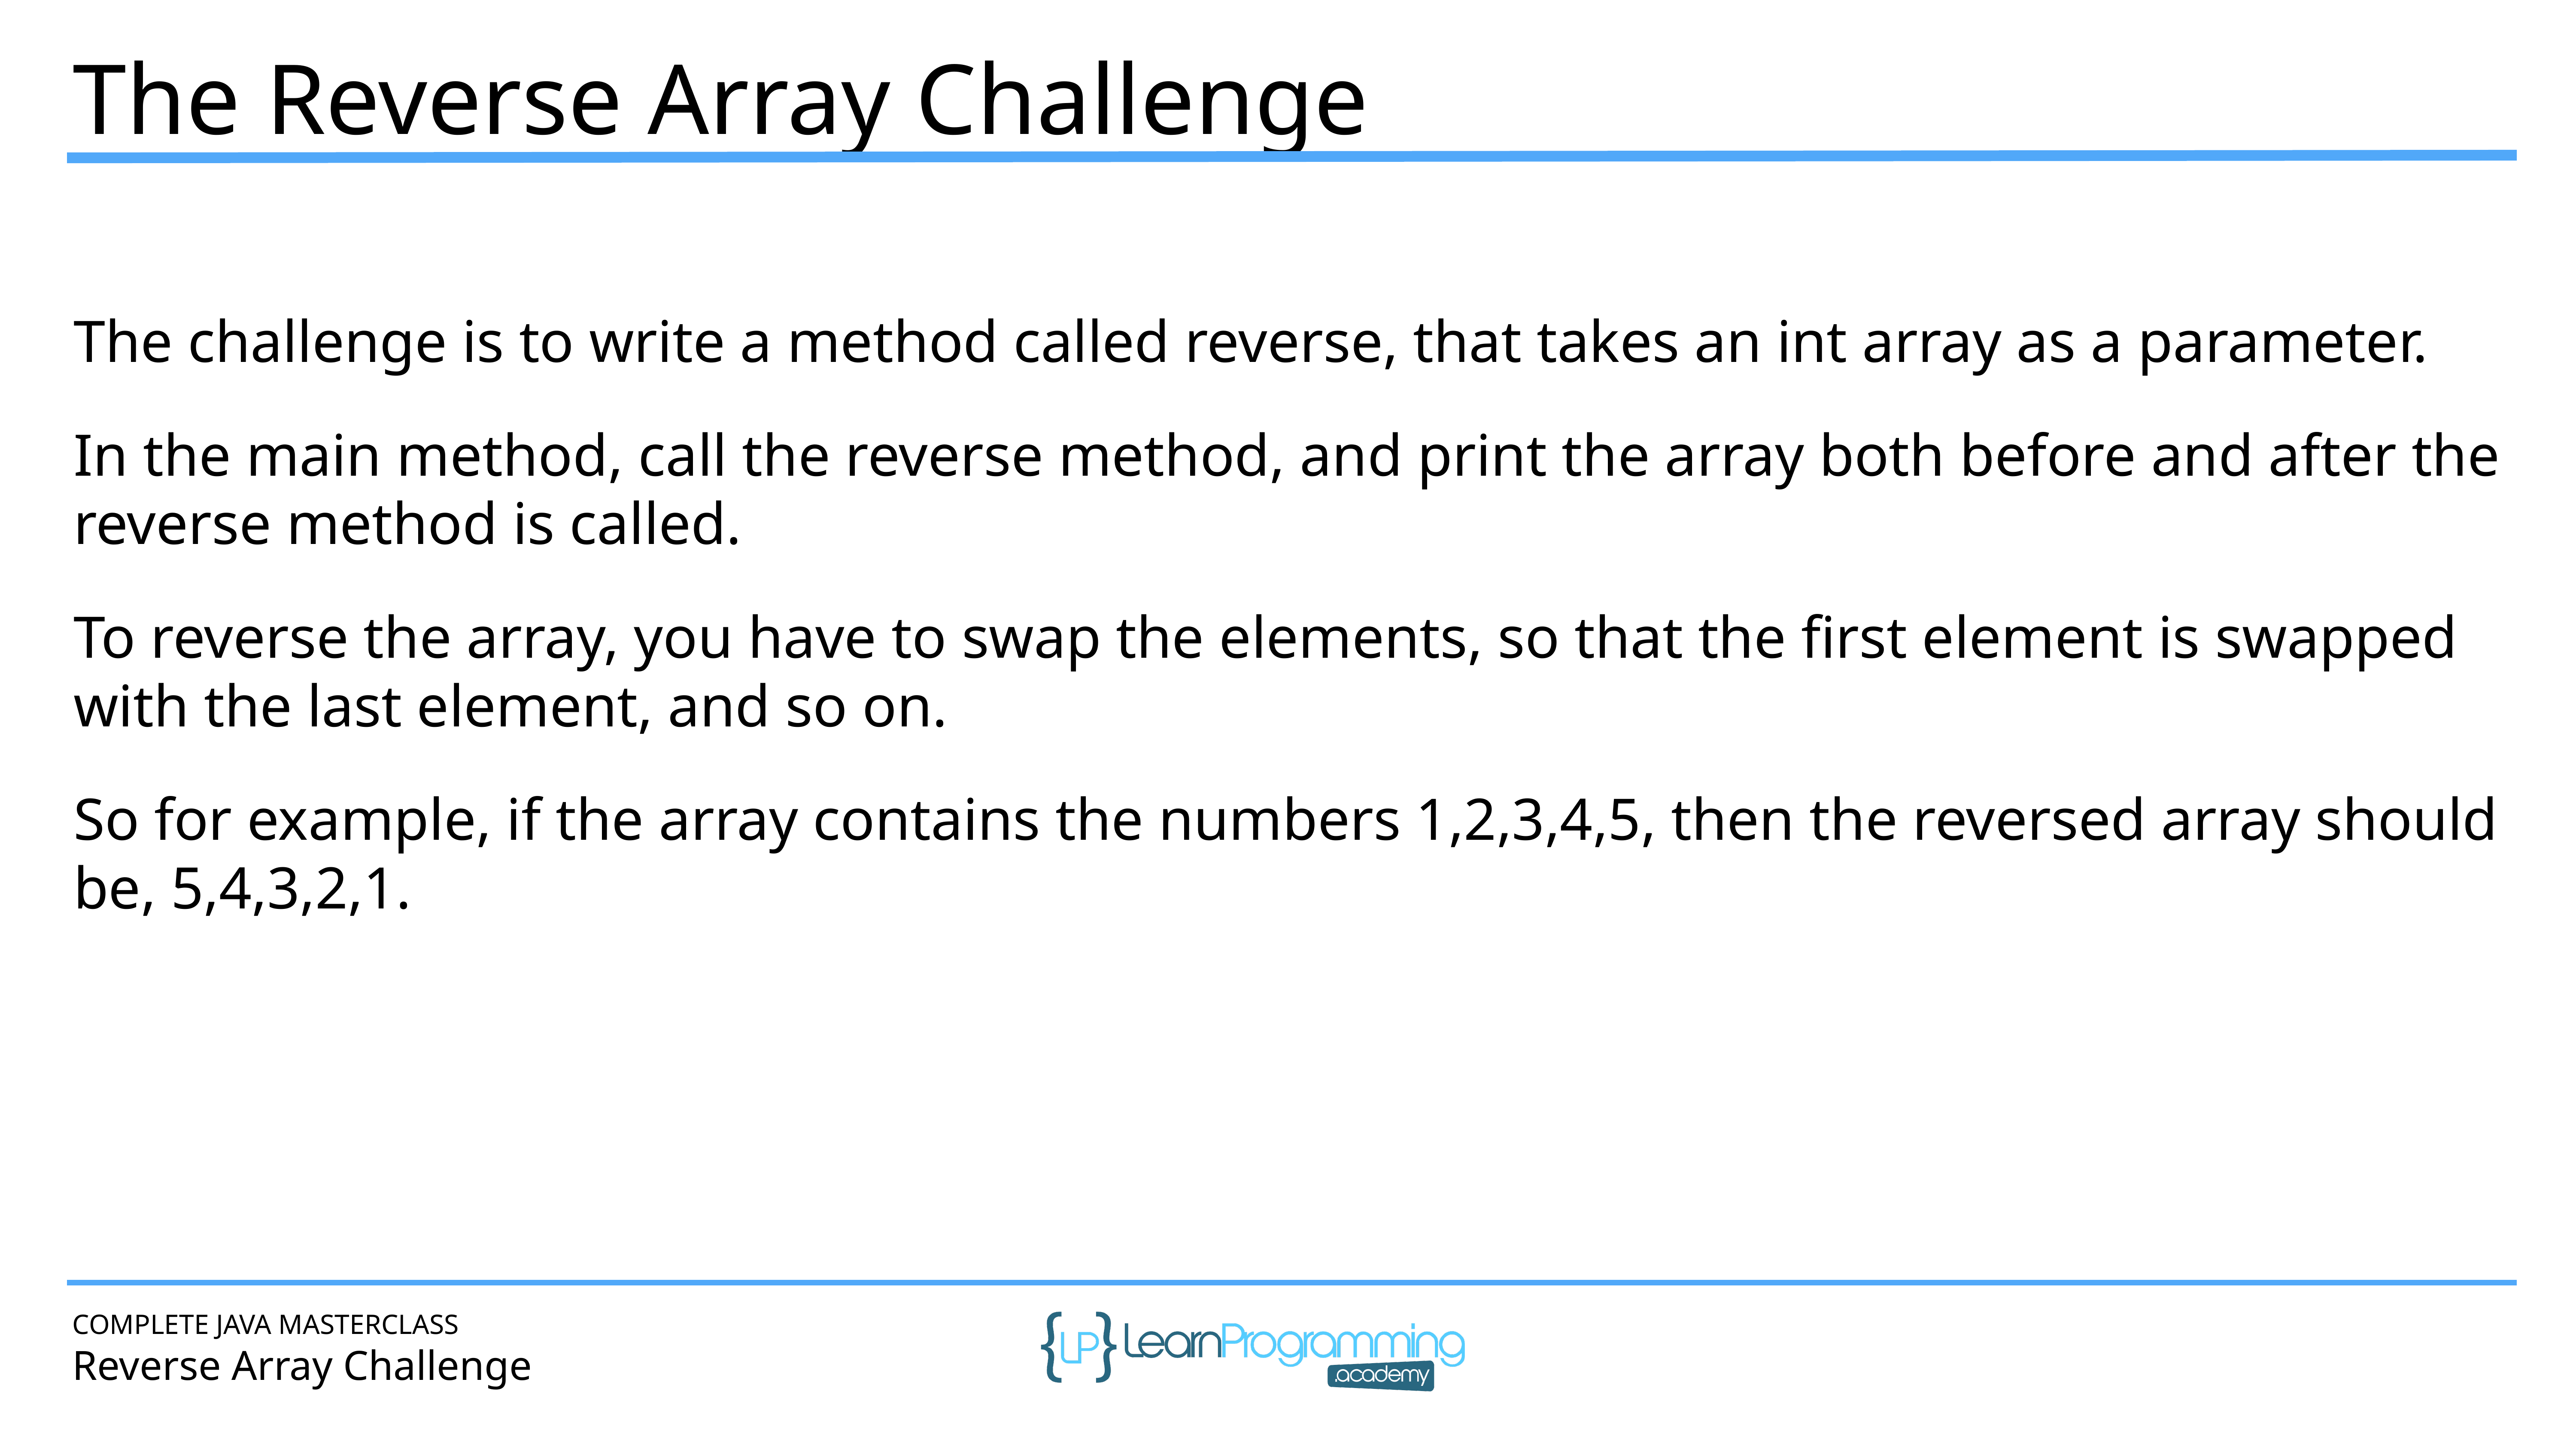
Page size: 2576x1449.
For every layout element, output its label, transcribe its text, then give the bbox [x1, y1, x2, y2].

text_box COMPLETE JAVA MASTERCLASS Reverse Array Challenge [67, 1302, 1030, 1394]
text_box The challenge is to write a method called reverse, that takes an int array as a parameter. In the main method, call the reverse method, and print the array both before and after the reverse method is called. To reverse the array, you have to swap the elements, so that the first element is swapped with the last element, and so on. So for example, if the array contains the numbers 1,2,3,4,5, then the reversed array should be, 5,4,3,2,1. [67, 301, 2517, 1139]
picture [1032, 1302, 1477, 1400]
text_box The Reverse Array Challenge [67, 32, 1375, 159]
